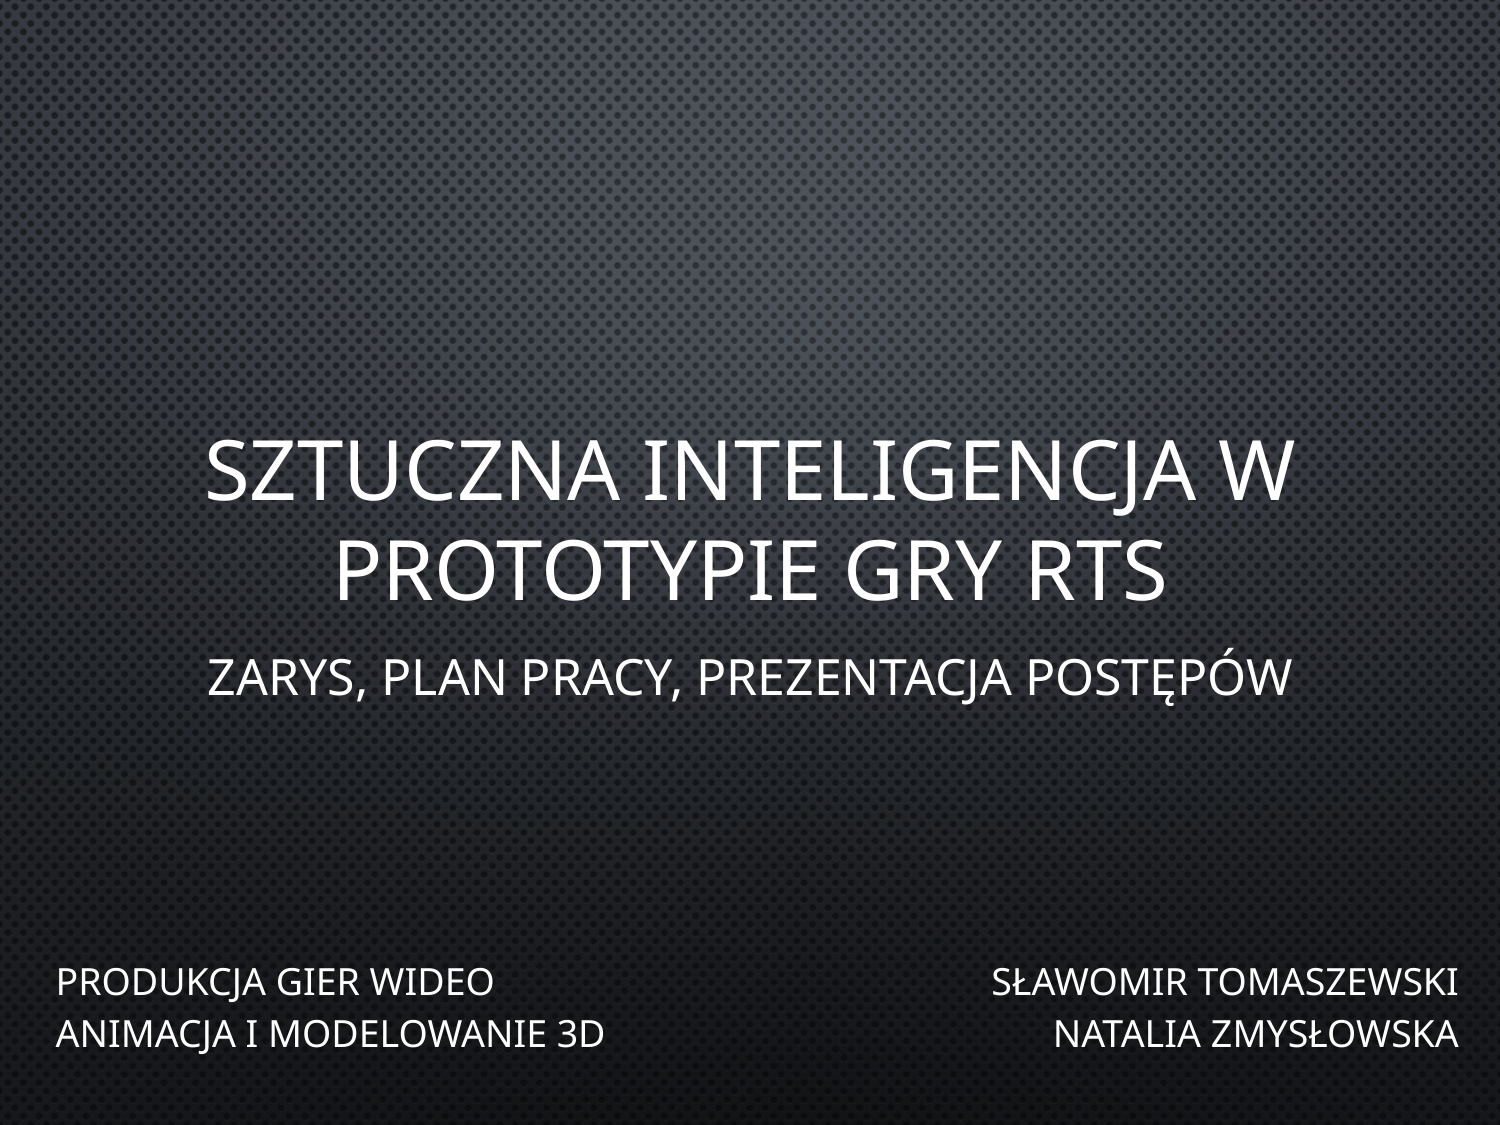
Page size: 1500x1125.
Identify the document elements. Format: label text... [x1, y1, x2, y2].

text_box Sławomir Tomaszewski Natalia Zmysłowska [976, 950, 1474, 1063]
title Sztuczna inteligencja w prototypie gry RTS [134, 97, 1367, 625]
text_box Produkcja Gier Wideo Animacja i Modelowanie 3D [40, 950, 621, 1063]
subtitle Zarys, plan pracy, prezentacja postępów [134, 637, 1367, 1002]
